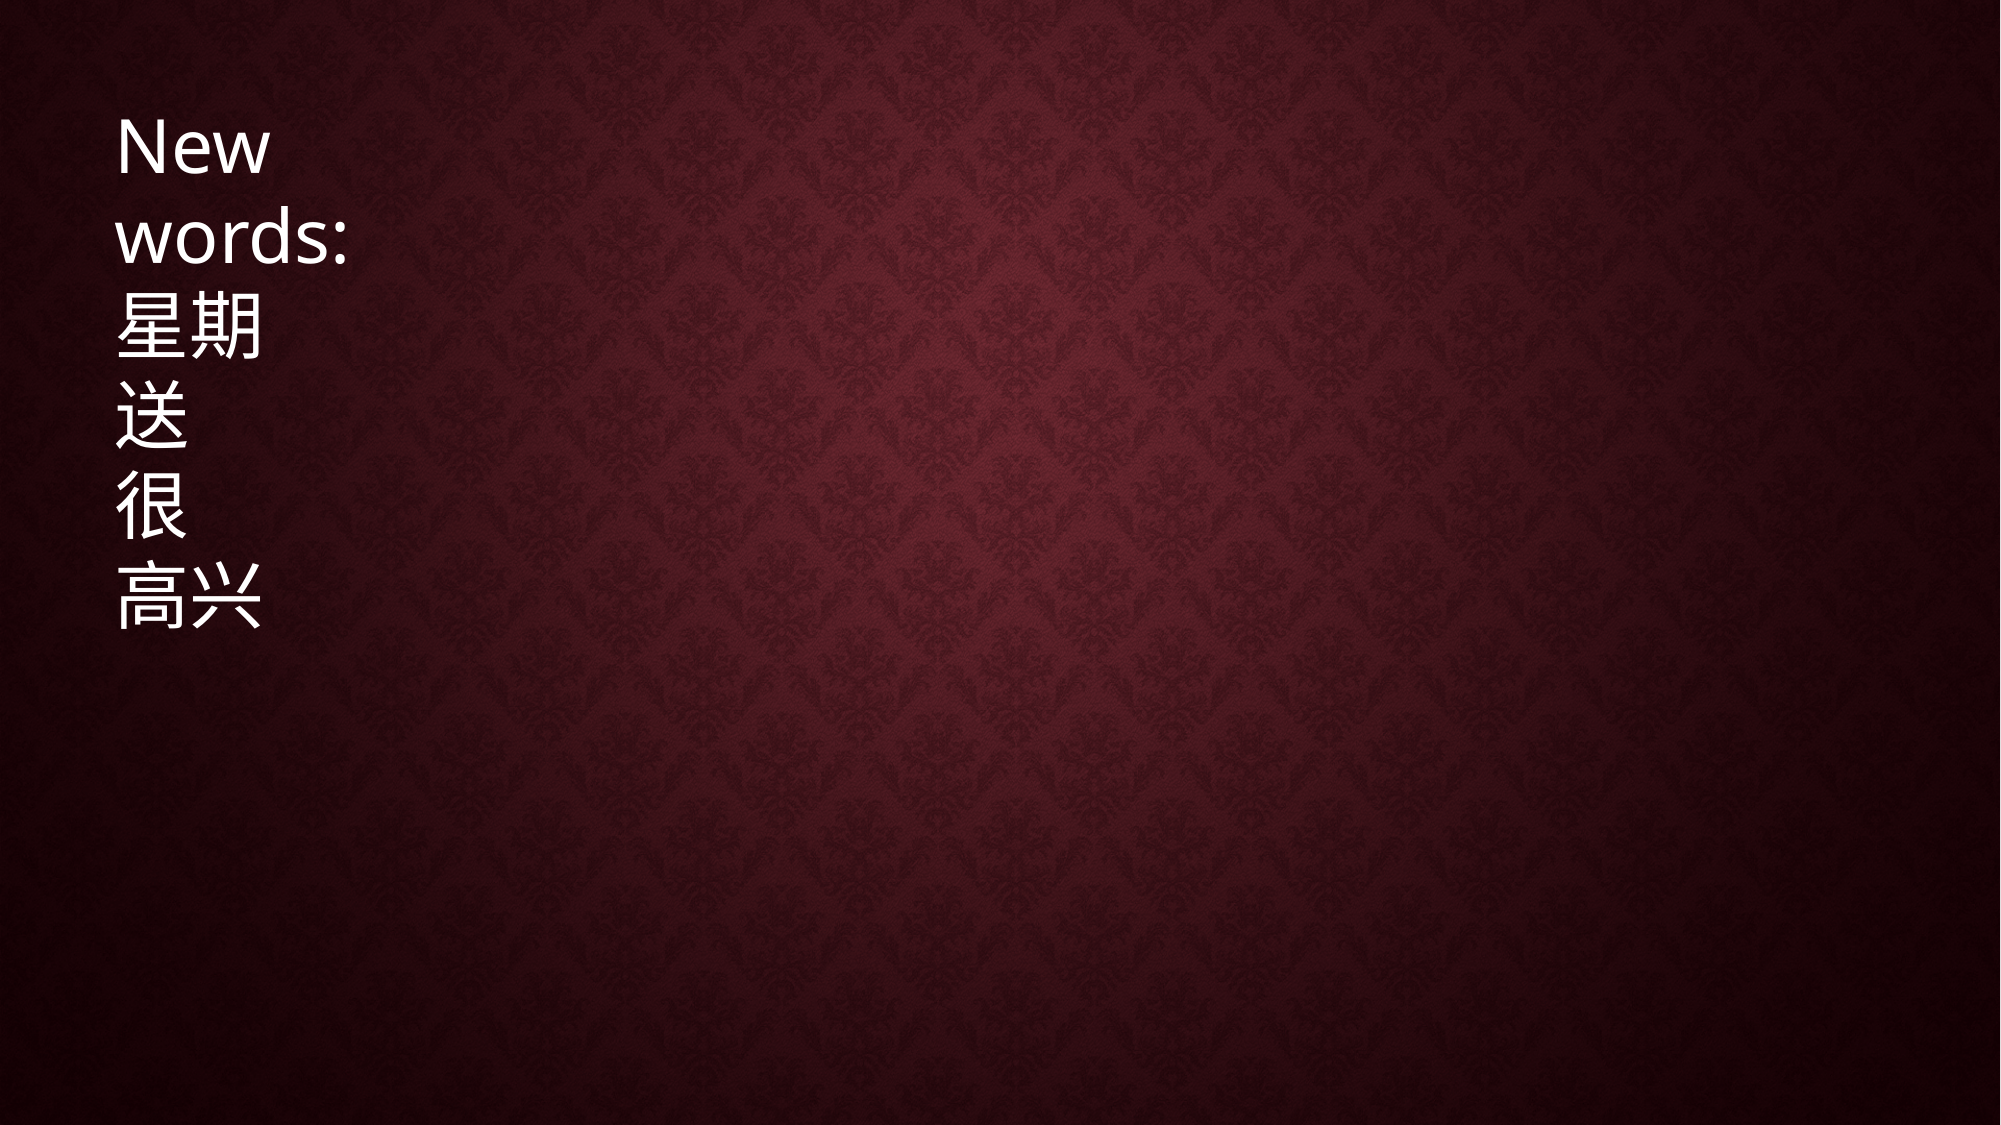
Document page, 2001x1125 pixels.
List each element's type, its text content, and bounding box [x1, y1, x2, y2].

text_box New words: 星期 送 很 高兴 [99, 91, 467, 646]
